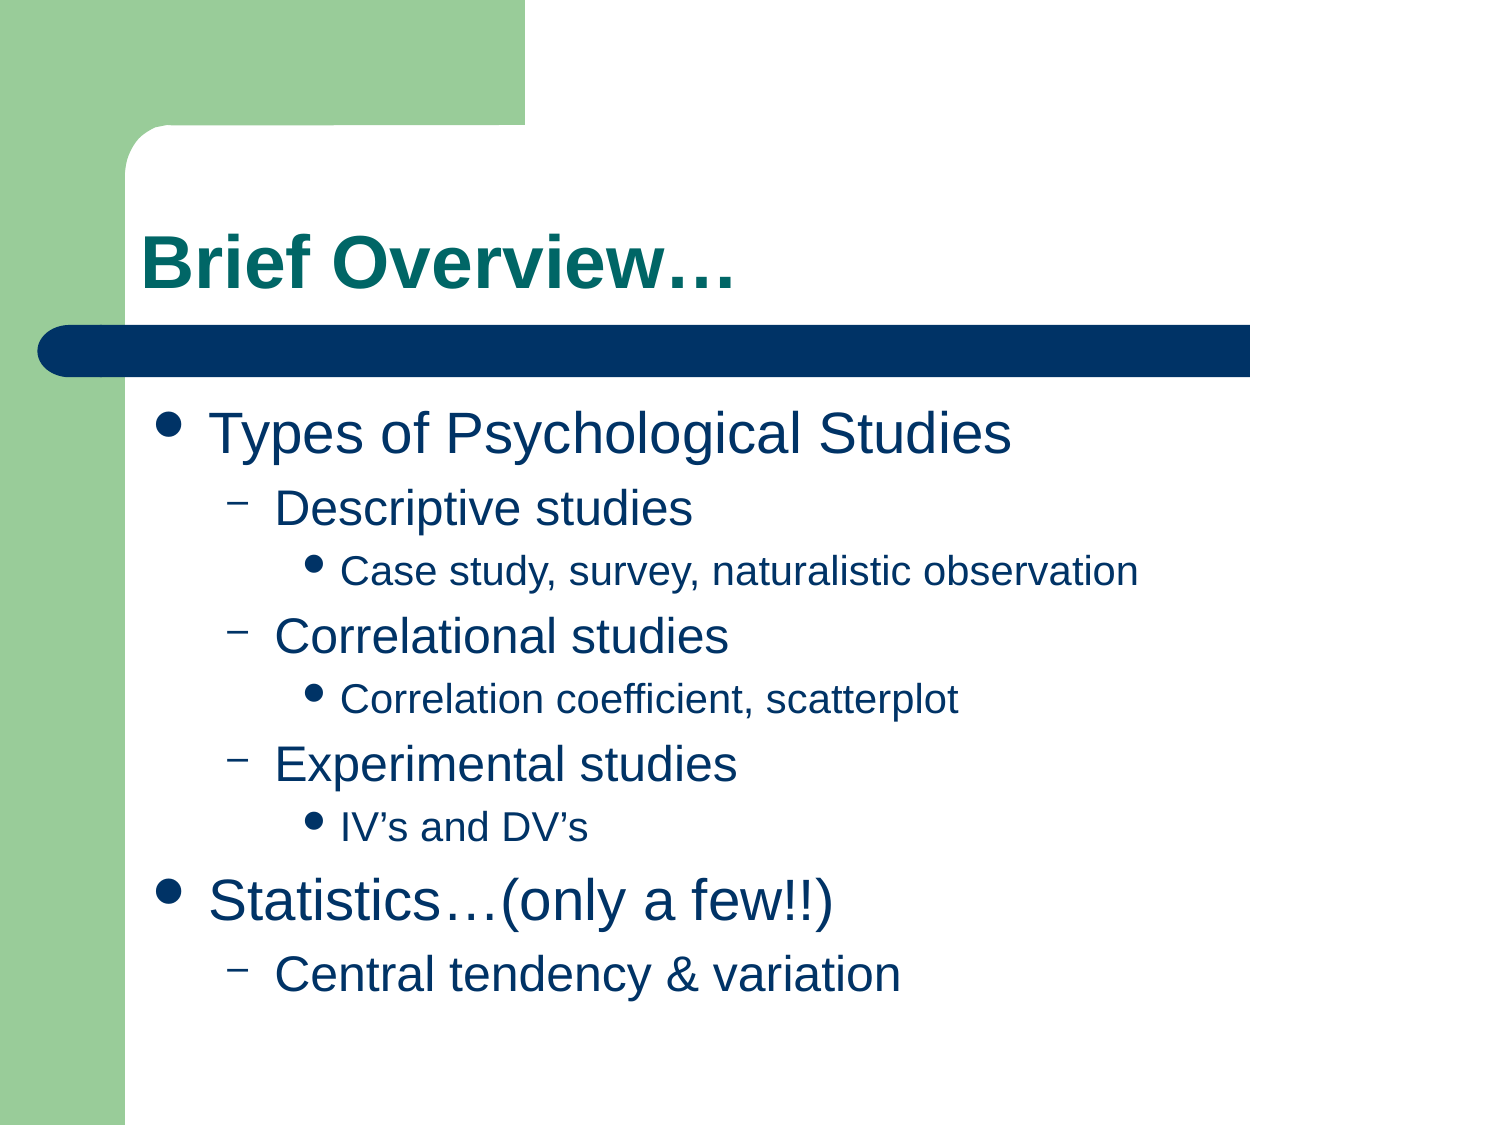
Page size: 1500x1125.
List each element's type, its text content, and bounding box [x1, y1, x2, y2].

title Brief Overview… [125, 125, 1425, 313]
list Types of Psychological Studies Descriptive studies Case study, survey, naturalistic observation Correlational studies Correlation coefficient, scatterplot Experimental studies IV’s and DV’s Statistics…(only a few!!) Central tendency & variation [137, 387, 1400, 1050]
